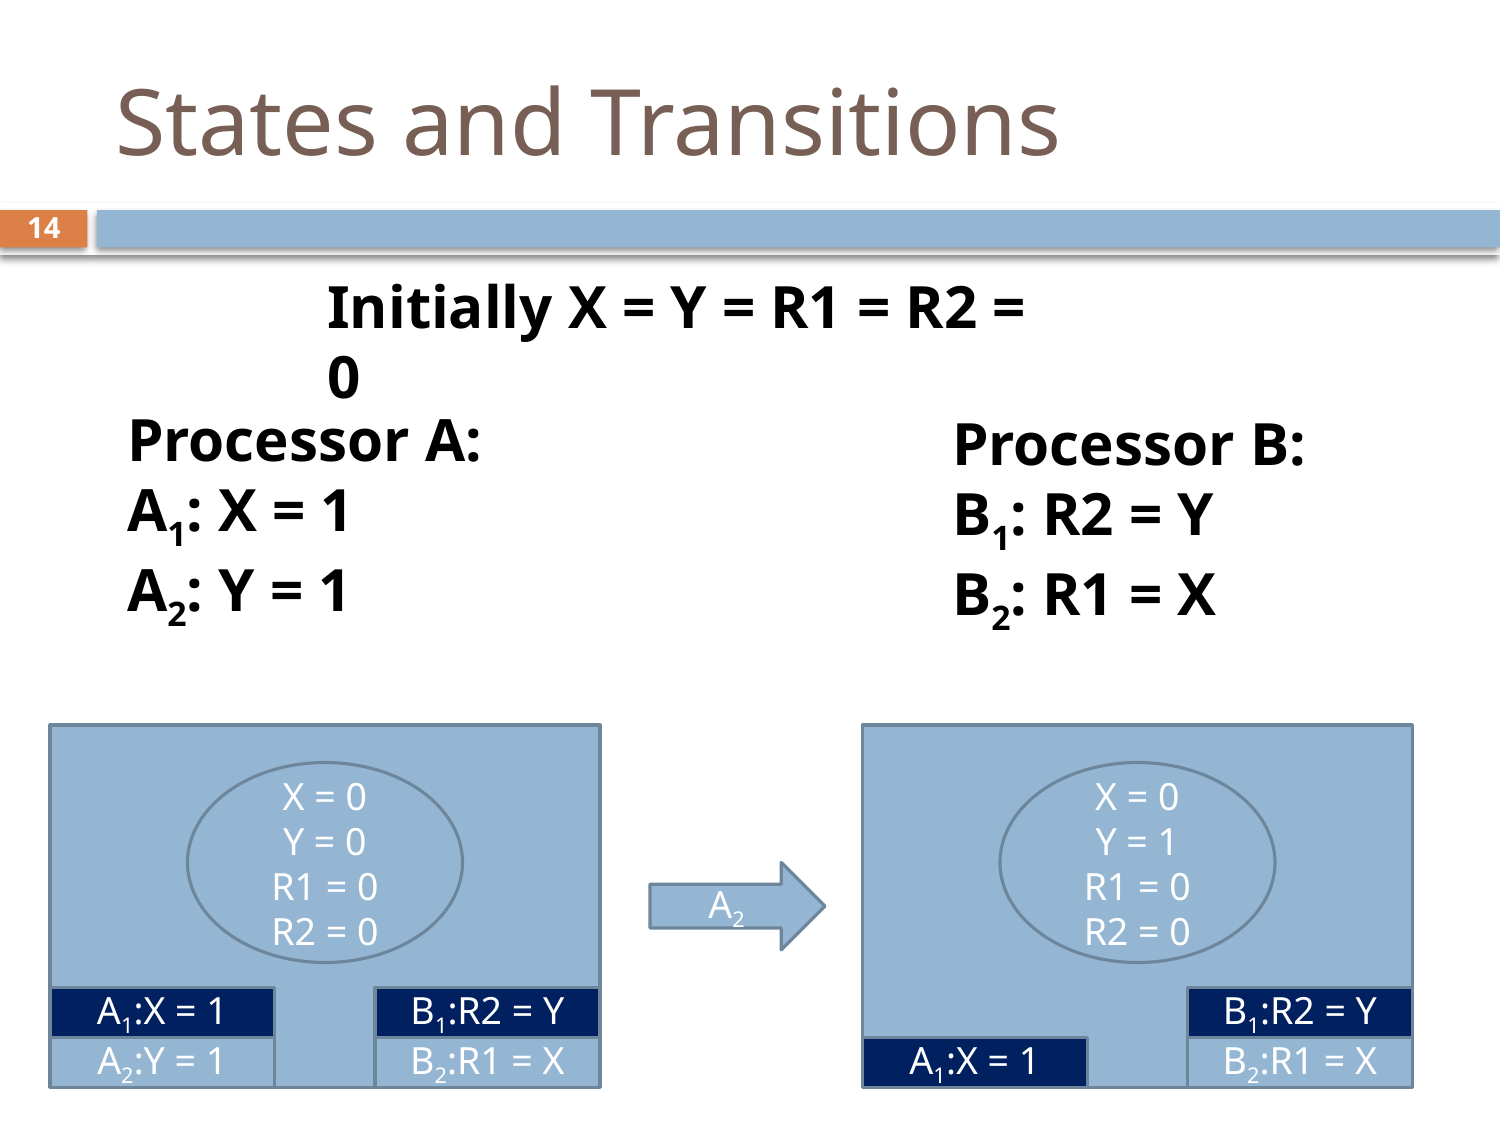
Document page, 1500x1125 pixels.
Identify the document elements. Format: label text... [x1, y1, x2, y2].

text_box Processor A: A1: X = 1 A2: Y = 1 [112, 396, 613, 641]
text_box A1:X = 1 [861, 1036, 1089, 1089]
text_box X = 0 Y = 1 R1 = 0 R2 = 0 [998, 760, 1277, 965]
text_box B1:R2 = Y [1186, 986, 1414, 1039]
text_box A2 [648, 860, 827, 952]
text_box B2:R1 = X [373, 1039, 601, 1089]
slide_number 14 [0, 208, 88, 249]
text_box A2:Y = 1 [48, 1039, 276, 1089]
text_box [861, 723, 1414, 1089]
text_box Initially X = Y = R1 = R2 = 0 [312, 262, 1088, 418]
title States and Transitions [100, 37, 1438, 200]
text_box B1:R2 = Y [373, 986, 601, 1039]
text_box X = 0 Y = 0 R1 = 0 R2 = 0 [185, 760, 465, 965]
text_box Processor B: B1: R2 = Y B2: R1 = X [937, 399, 1438, 644]
text_box A1:X = 1 [48, 986, 276, 1039]
text_box [48, 723, 602, 1089]
text_box B2:R1 = X [1186, 1039, 1414, 1089]
